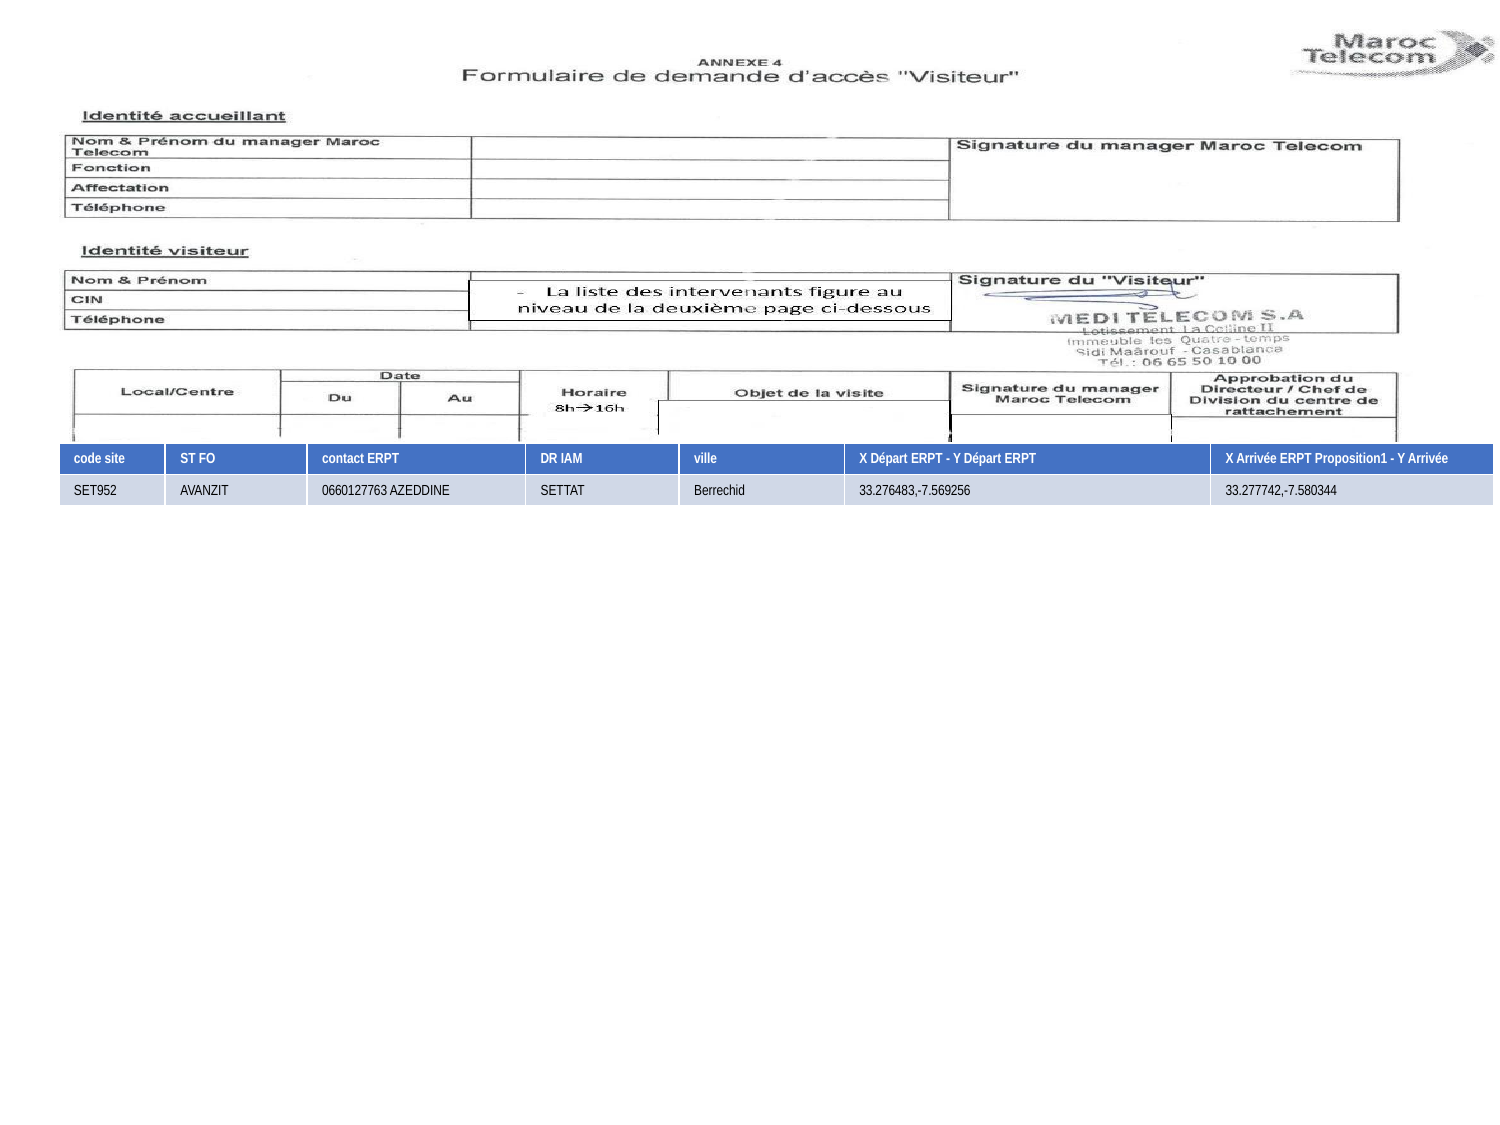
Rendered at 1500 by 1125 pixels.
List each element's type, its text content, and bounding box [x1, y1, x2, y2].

table_header ville [680, 452, 844, 474]
table_cell SETTAT [526, 475, 678, 505]
table_header ST FO [166, 452, 306, 474]
table_header X Arrivée ERPT Proposition1 - Y Arrivée [1211, 452, 1493, 474]
table_header DR IAM [526, 452, 678, 474]
table_cell SET952 [60, 475, 164, 505]
table_cell 33.276483,-7.569256 [845, 475, 1210, 505]
table_cell Berrechid [680, 475, 844, 505]
table_cell 33.277742,-7.580344 [1211, 475, 1493, 505]
picture [58, 29, 1500, 444]
table_header X Départ ERPT - Y Départ ERPT [845, 452, 1210, 474]
table_header contact ERPT [308, 452, 525, 474]
table_cell 0660127763 AZEDDINE [308, 475, 525, 505]
table_cell AVANZIT [166, 475, 306, 505]
table_header code site [60, 452, 164, 474]
